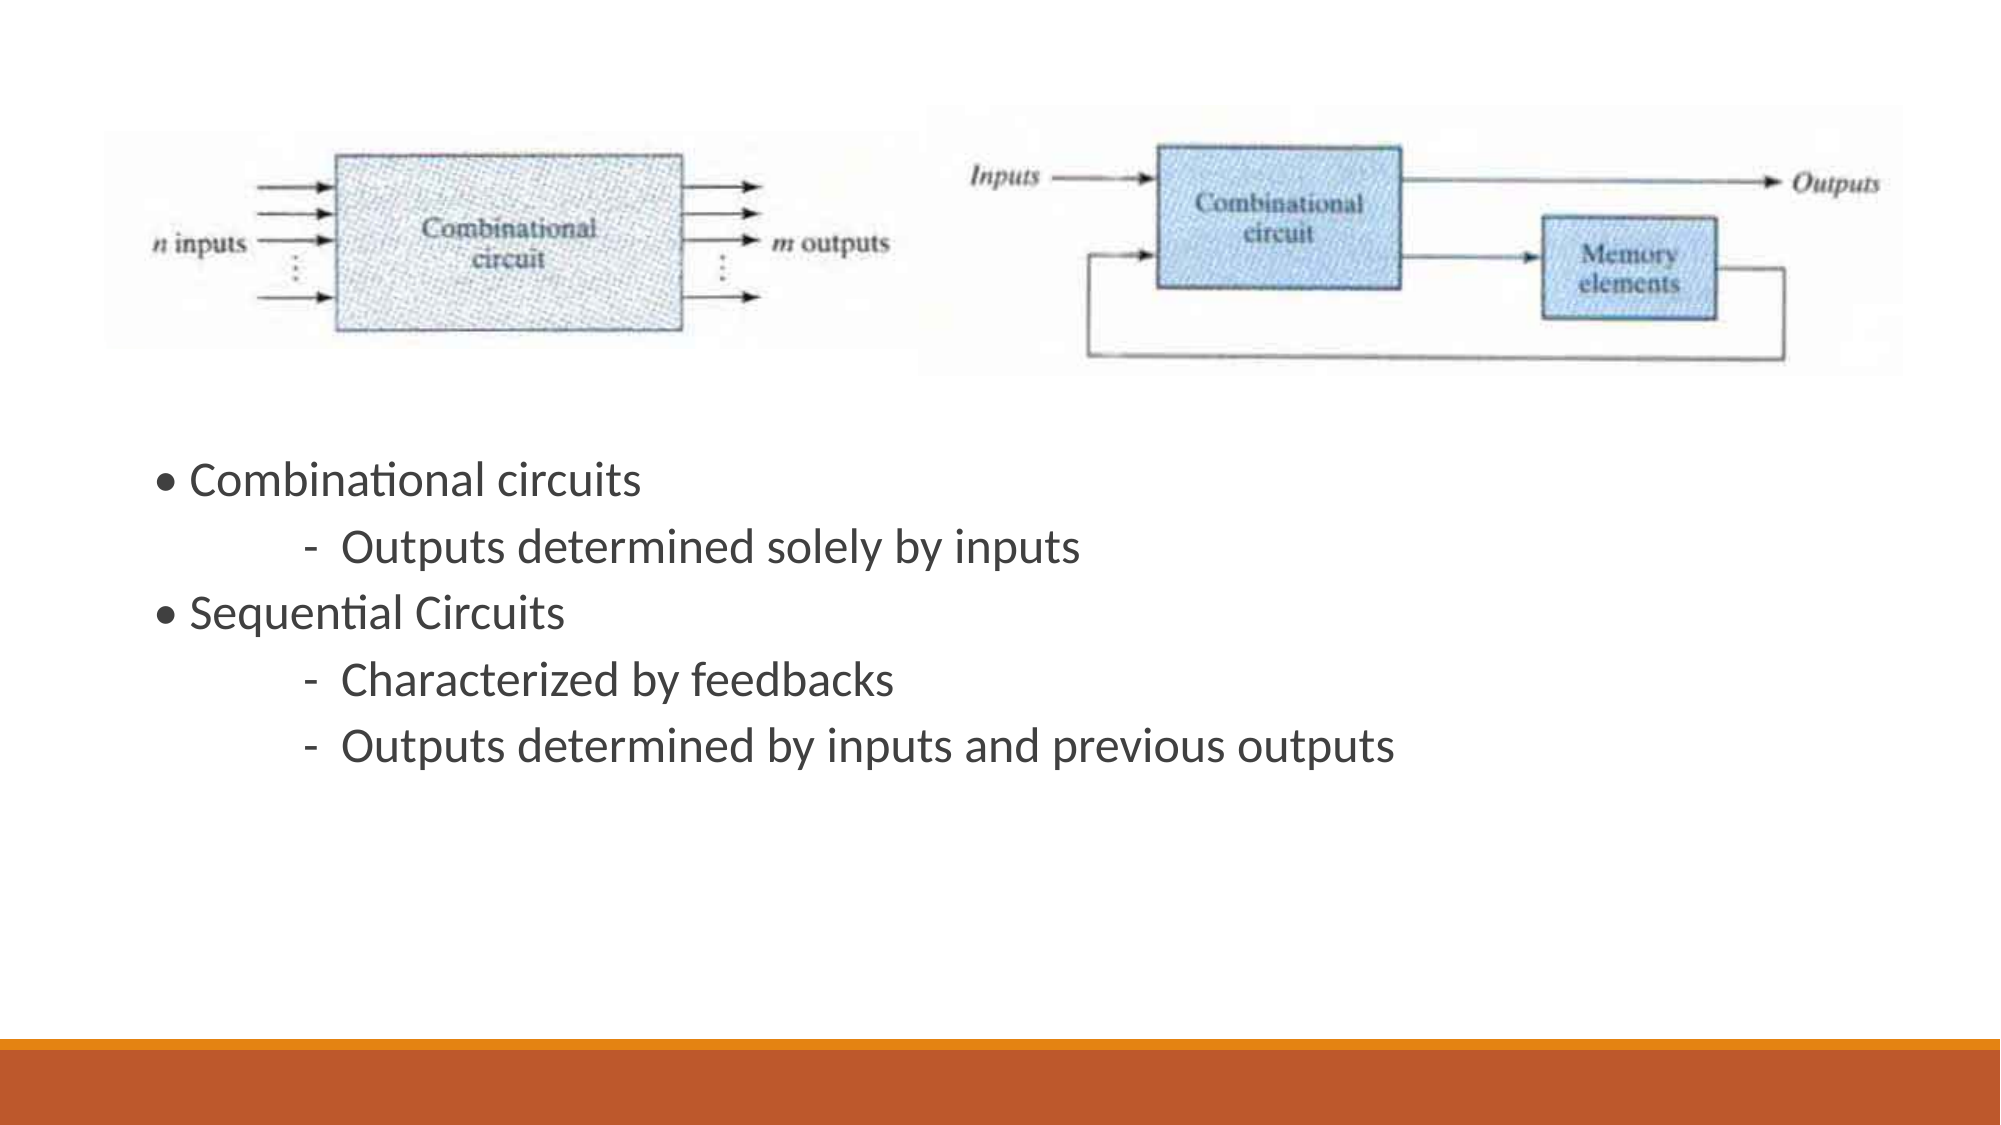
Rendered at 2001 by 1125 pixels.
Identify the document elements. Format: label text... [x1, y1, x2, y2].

picture [103, 104, 1903, 377]
list • Combinational circuits - Outputs determined solely by inputs • Sequential Circuits - Characterized by feedbacks - Outputs determined by inputs and previous outputs [120, 446, 1771, 806]
